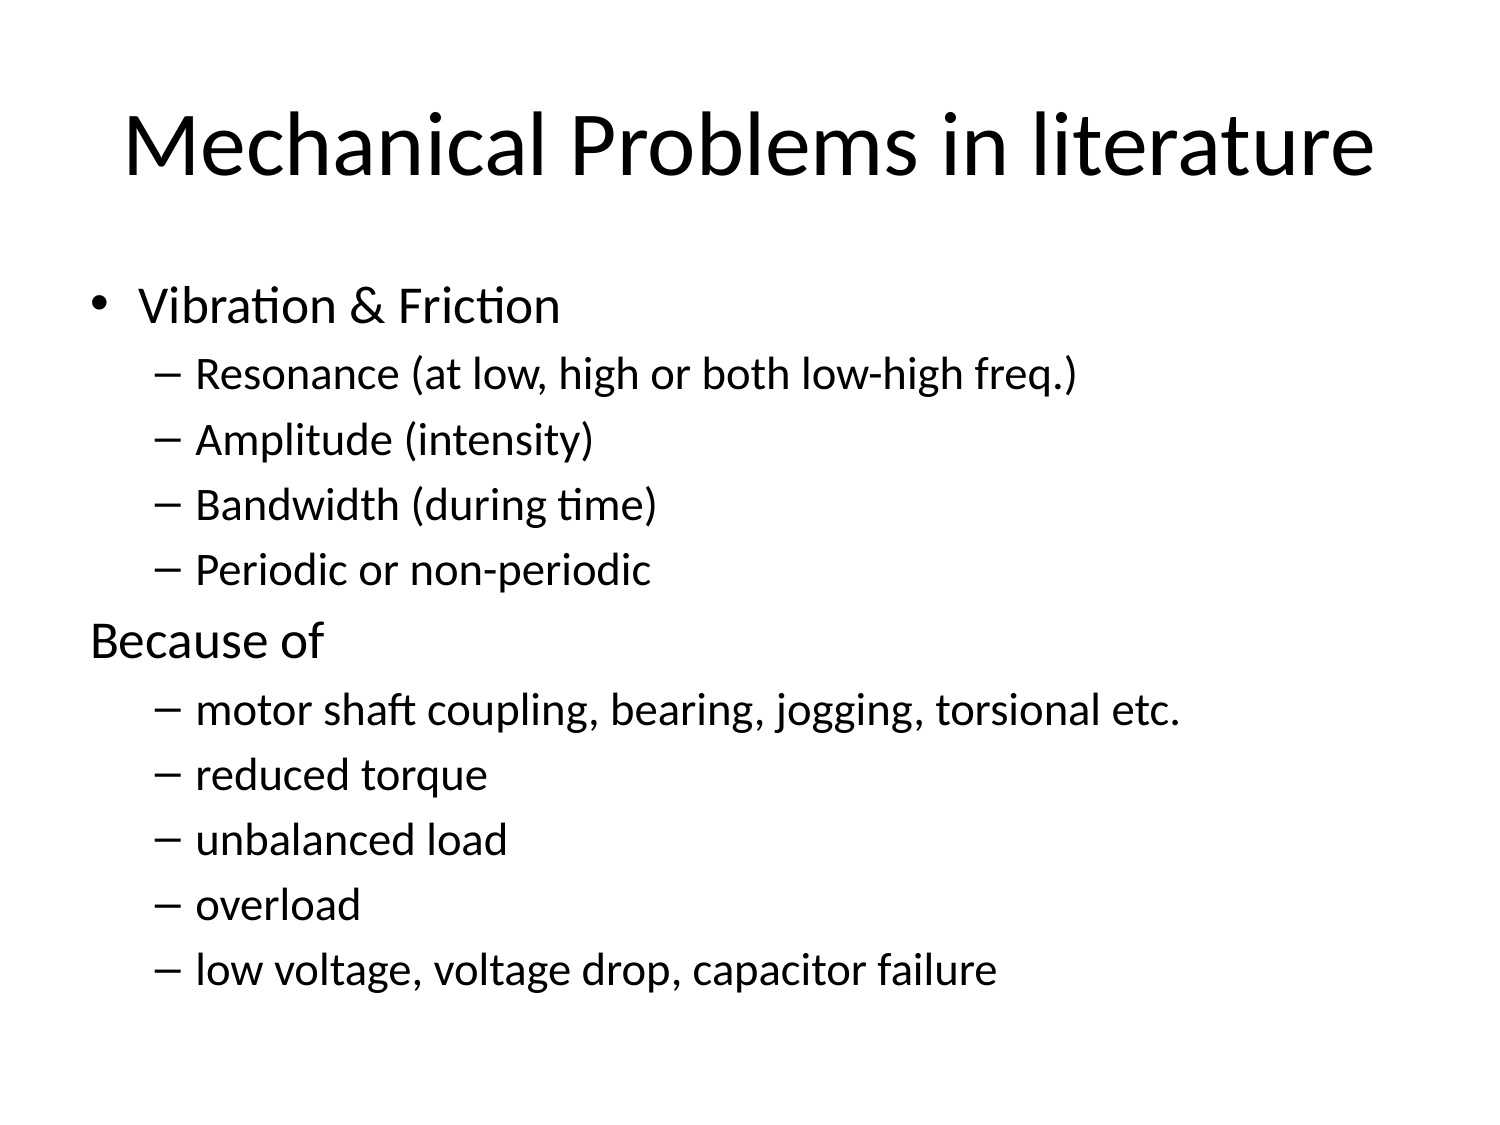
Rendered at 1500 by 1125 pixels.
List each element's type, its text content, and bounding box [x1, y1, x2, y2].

title Mechanical Problems in literature [75, 45, 1425, 233]
list Vibration & Friction Resonance (at low, high or both low-high freq.) Amplitude (intensity) Bandwidth (during time) Periodic or non-periodic Because of motor shaft coupling, bearing, jogging, torsional etc. reduced torque unbalanced load overload low voltage, voltage drop, capacitor failure [75, 262, 1425, 1005]
